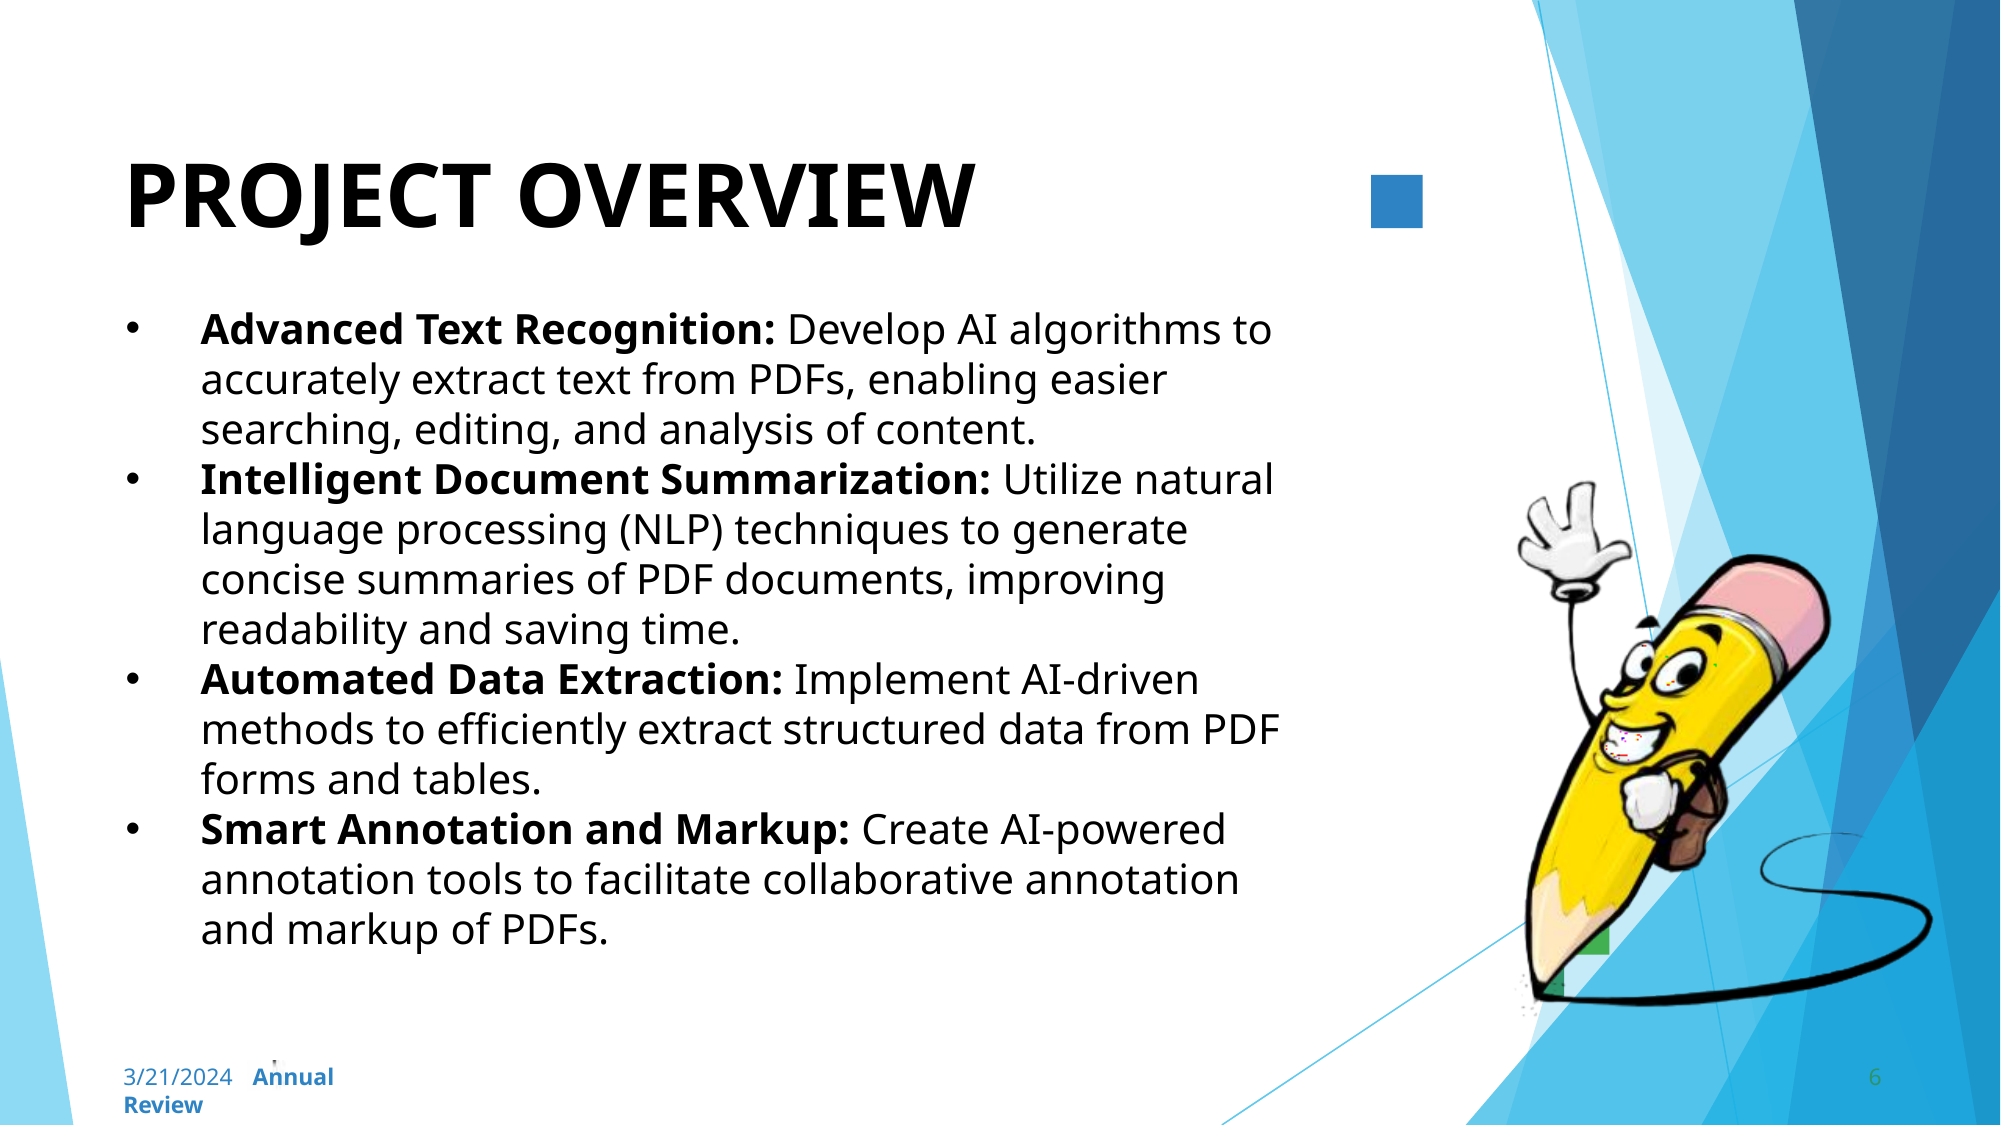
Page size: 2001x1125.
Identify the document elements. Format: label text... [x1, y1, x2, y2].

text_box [1420, 434, 2000, 1060]
slide_number 6 [1849, 1068, 1890, 1125]
picture [110, 1060, 463, 1094]
title PROJECT OVERVIEW [121, 136, 985, 295]
text_box 3/21/2024 Annual Review [121, 1103, 417, 1118]
text_box Advanced Text Recognition: Develop AI algorithms to accurately extract text from PDFs, enabling easier searching, editing, and analysis of content. Intelligent Document Summarization: Utilize natural language processing (NLP) techniques to generate concise summaries of PDF documents, improving readability and saving time. Automated Data Extraction: Implement AI-driven methods to efficiently extract structured data from PDF forms and tables. Smart Annotation and Markup: Create AI-powered annotation tools to facilitate collaborative annotation and markup of PDFs. [110, 295, 1328, 961]
text_box [1371, 174, 1423, 229]
